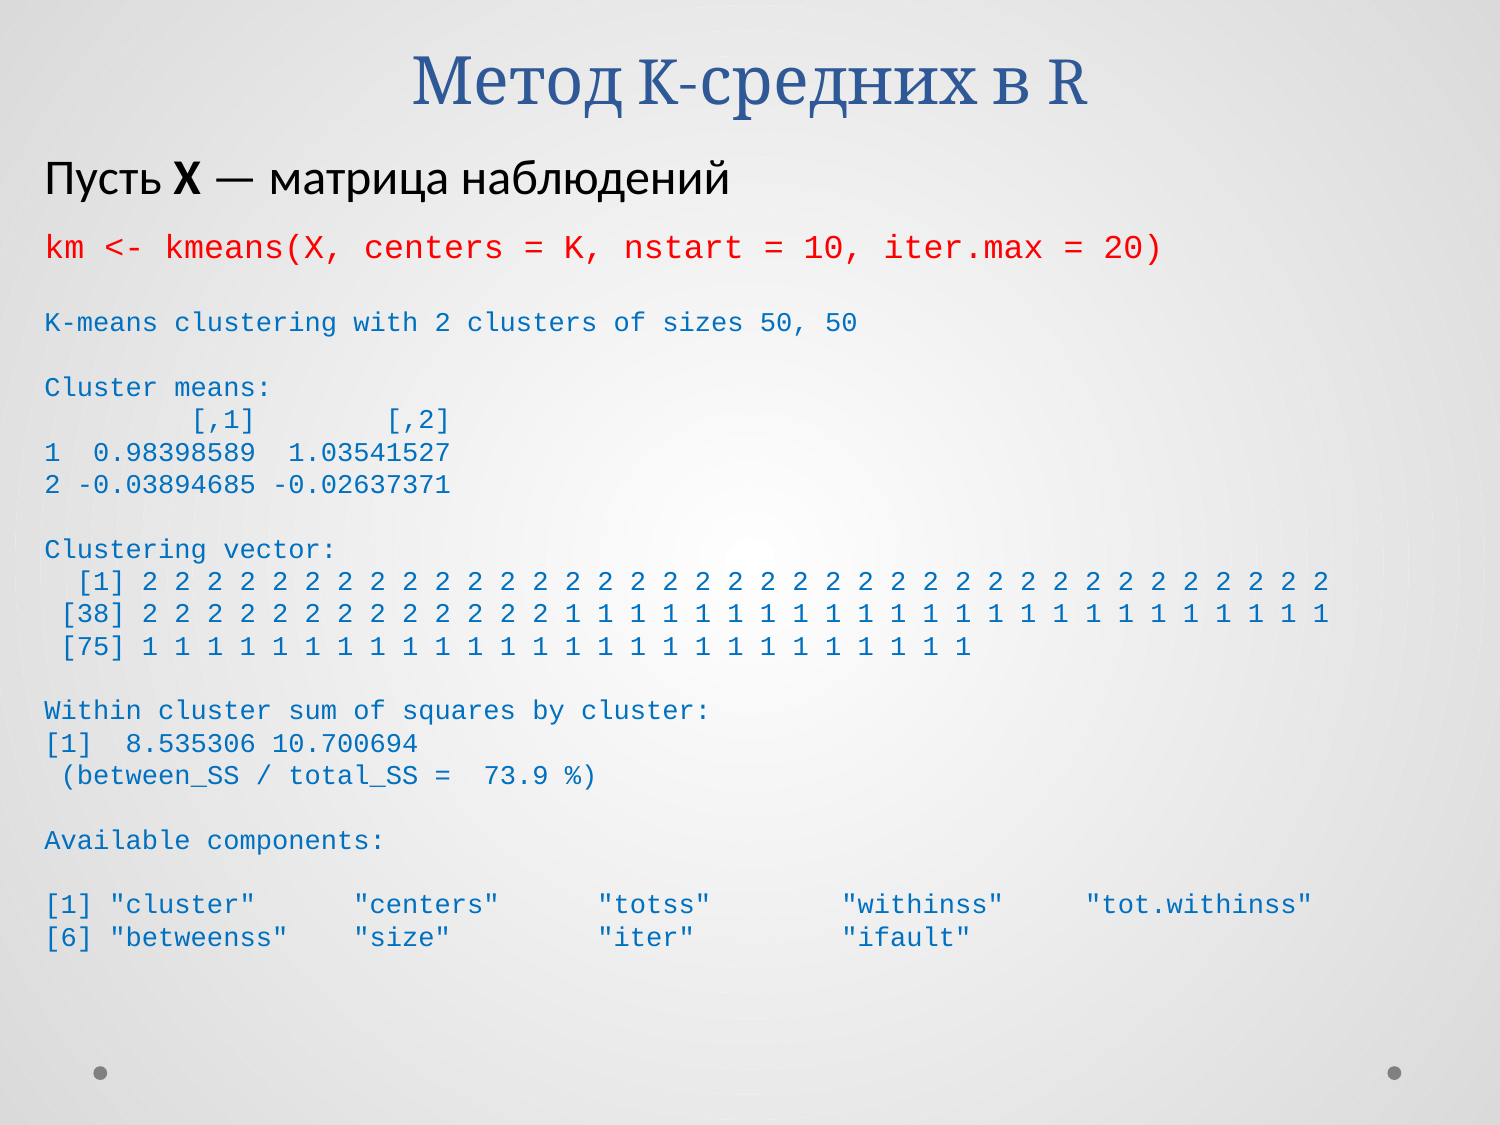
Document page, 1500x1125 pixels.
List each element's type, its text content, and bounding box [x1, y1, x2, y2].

list Пусть X — матрица наблюдений km <- kmeans(X, centers = K, nstart = 10, iter.max = 20) K-means clustering with 2 clusters of sizes 50, 50 Cluster means: [,1] [,2] 1 0.98398589 1.03541527 2 -0.03894685 -0.02637371 Clustering vector: [1] 2 2 2 2 2 2 2 2 2 2 2 2 2 2 2 2 2 2 2 2 2 2 2 2 2 2 2 2 2 2 2 2 2 2 2 2 2 [38] 2 2 2 2 2 2 2 2 2 2 2 2 2 1 1 1 1 1 1 1 1 1 1 1 1 1 1 1 1 1 1 1 1 1 1 1 1 [75] 1 1 1 1 1 1 1 1 1 1 1 1 1 1 1 1 1 1 1 1 1 1 1 1 1 1 Within cluster sum of squares by cluster: [1] 8.535306 10.700694 (between_SS / total_SS = 73.9 %) Available components: [1] "cluster" "centers" "totss" "withinss" "tot.withinss" [6] "betweenss" "size" "iter" "ifault" [29, 137, 1483, 1083]
title Метод K-средних в R [75, 0, 1425, 126]
